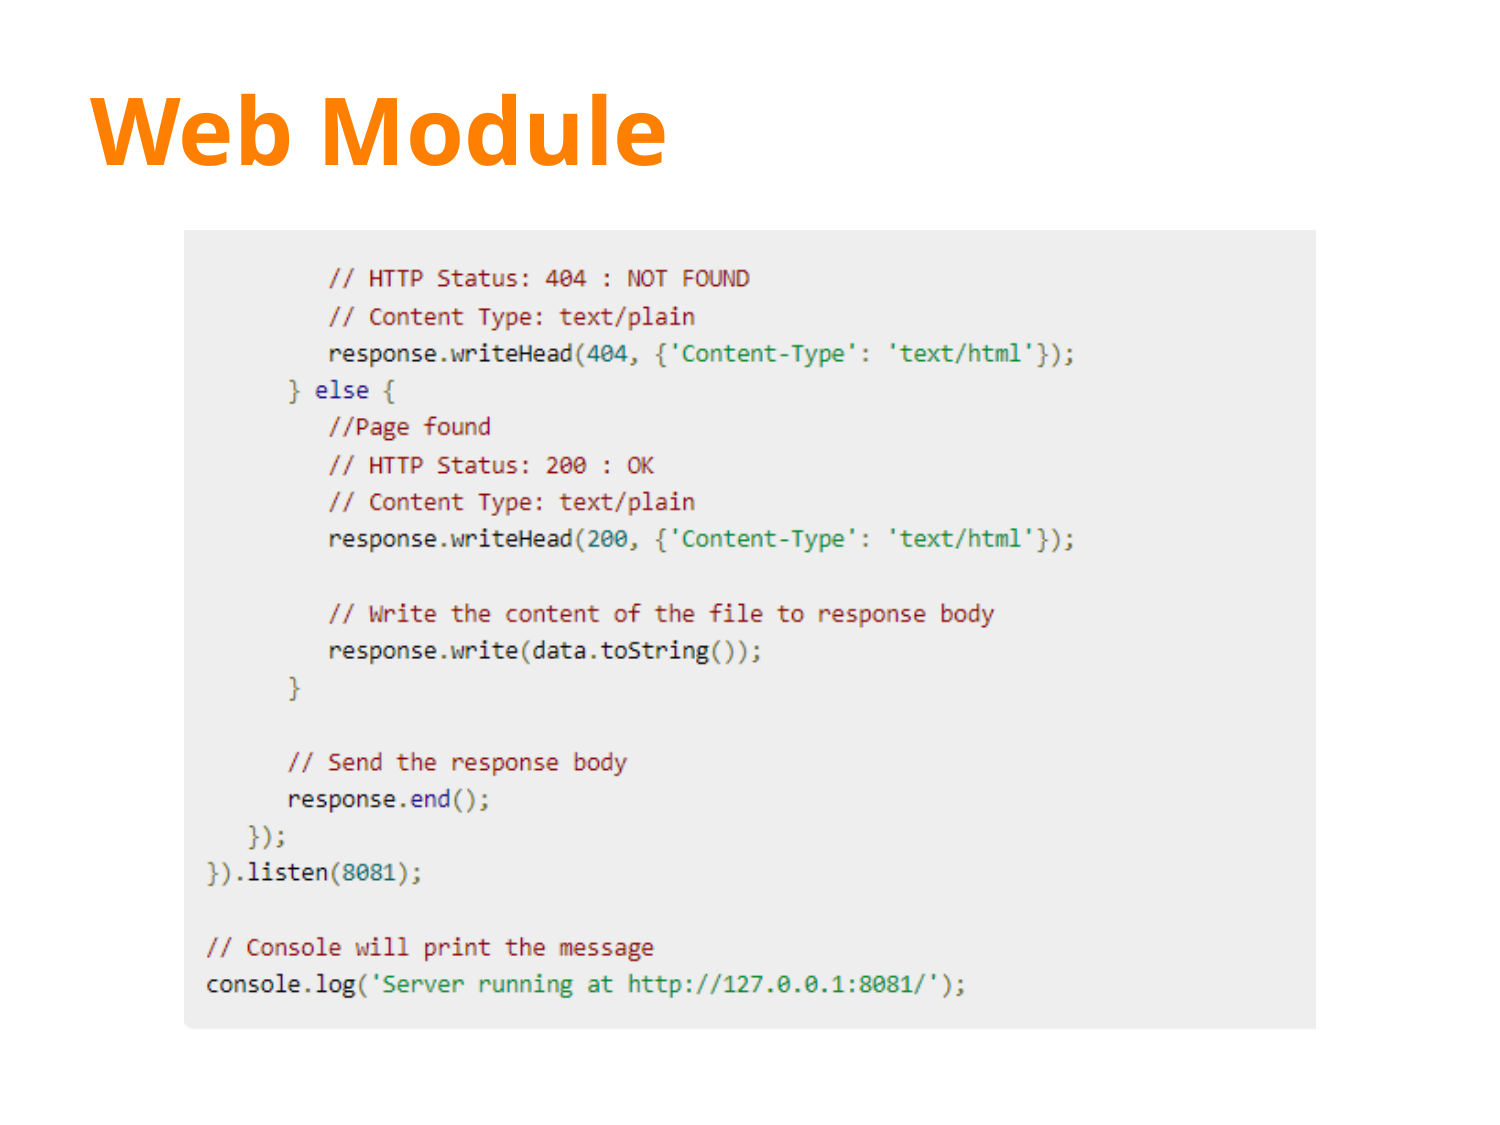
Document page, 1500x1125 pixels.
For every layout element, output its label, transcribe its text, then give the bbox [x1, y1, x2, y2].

title Web Module [75, 25, 1425, 231]
picture [184, 230, 1316, 1033]
